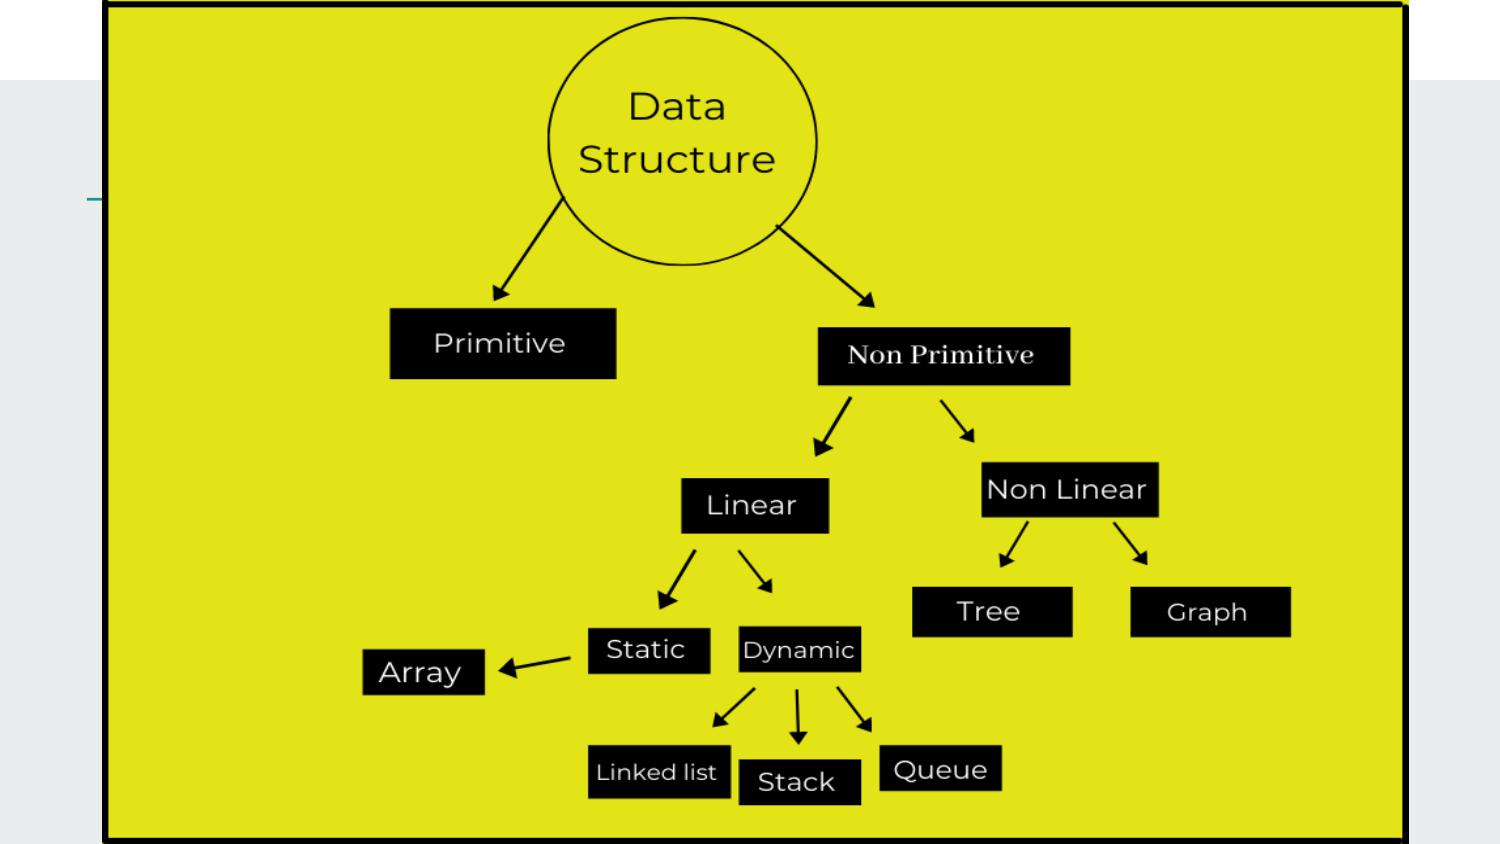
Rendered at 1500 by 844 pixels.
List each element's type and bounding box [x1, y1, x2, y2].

picture [102, 0, 1409, 844]
